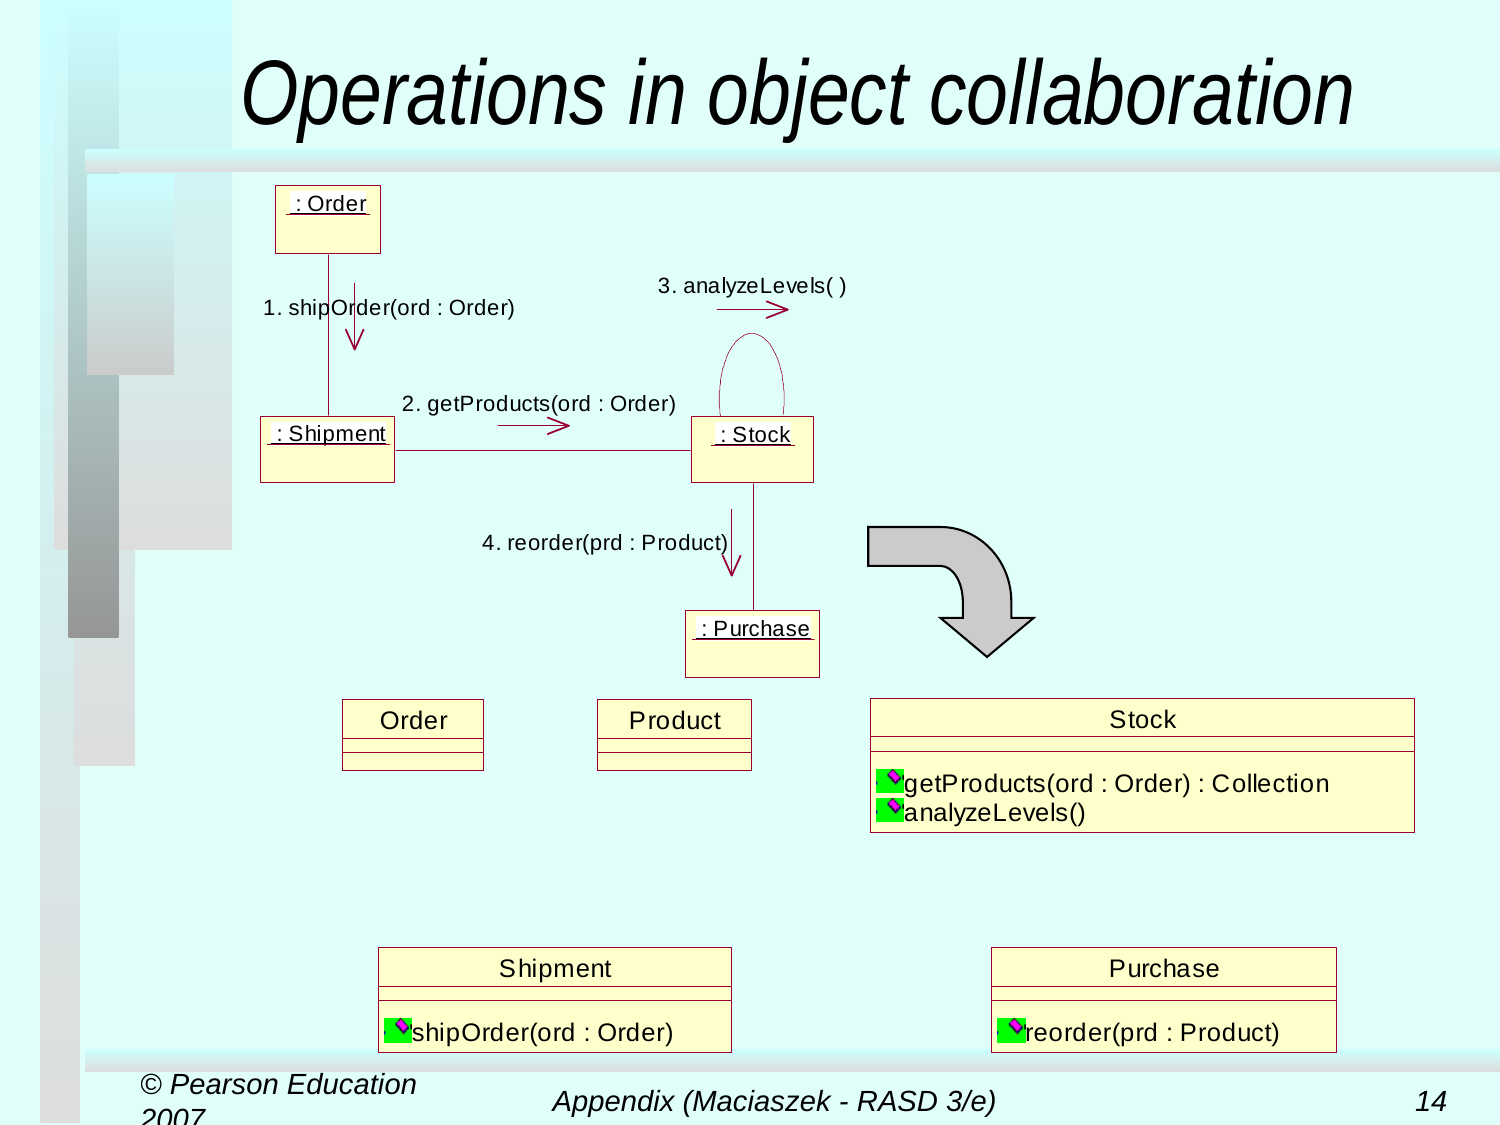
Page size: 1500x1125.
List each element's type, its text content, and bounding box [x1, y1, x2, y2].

slide_number 14 [1149, 1074, 1463, 1125]
slide_number © Pearson Education 2007 [125, 1074, 438, 1125]
footer Appendix (Maciaszek - RASD 3/e) [537, 1074, 1013, 1125]
text_box [881, 527, 1034, 657]
picture [230, 160, 1471, 1073]
title Operations in object collaboration [225, 0, 1500, 150]
